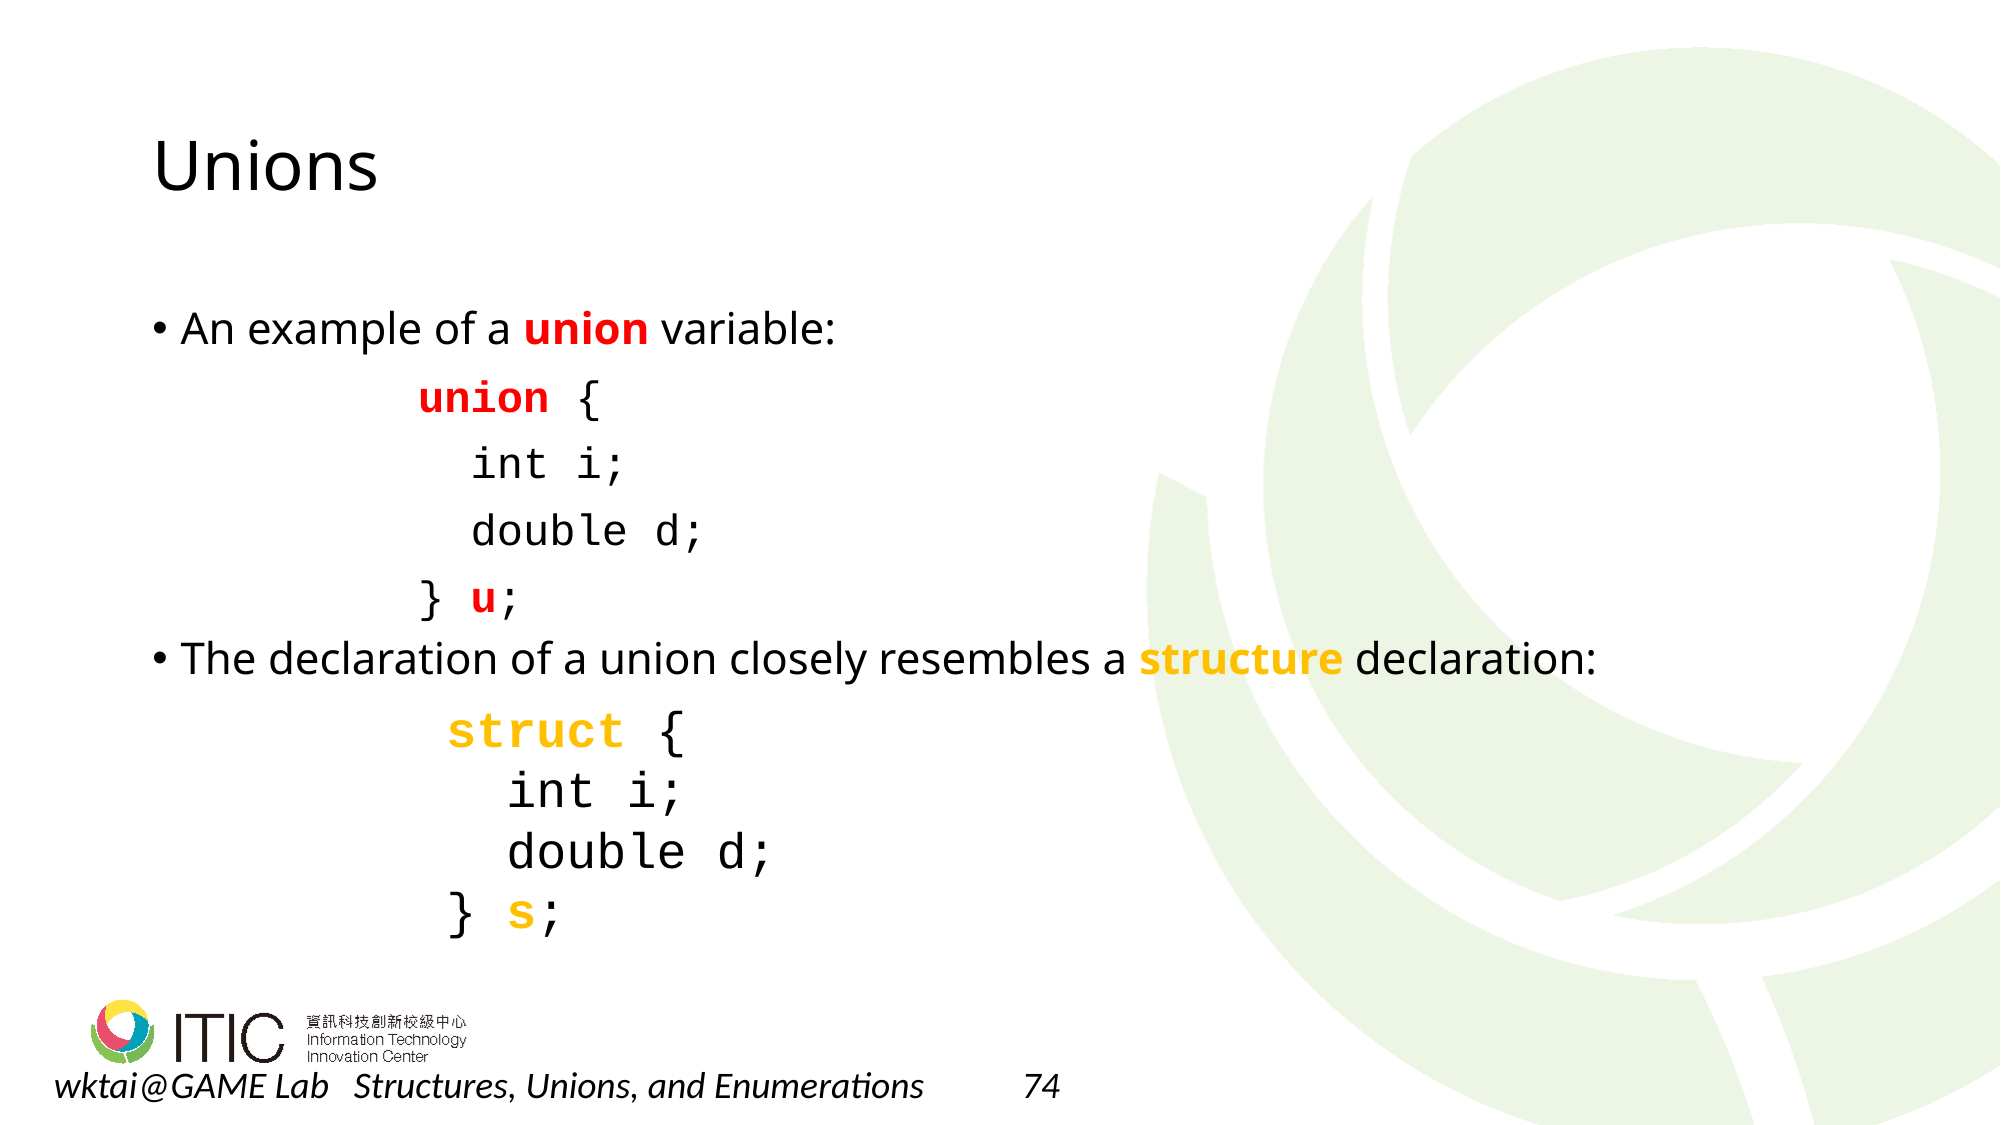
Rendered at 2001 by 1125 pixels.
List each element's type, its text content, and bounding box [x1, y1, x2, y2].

list An example of a union variable: union { int i; double d; } u; The declaration of a union closely resembles a structure declaration: struct { int i; double d; } s; [137, 299, 1863, 1014]
picture [0, 0, 2001, 1125]
title Unions [137, 59, 1863, 278]
